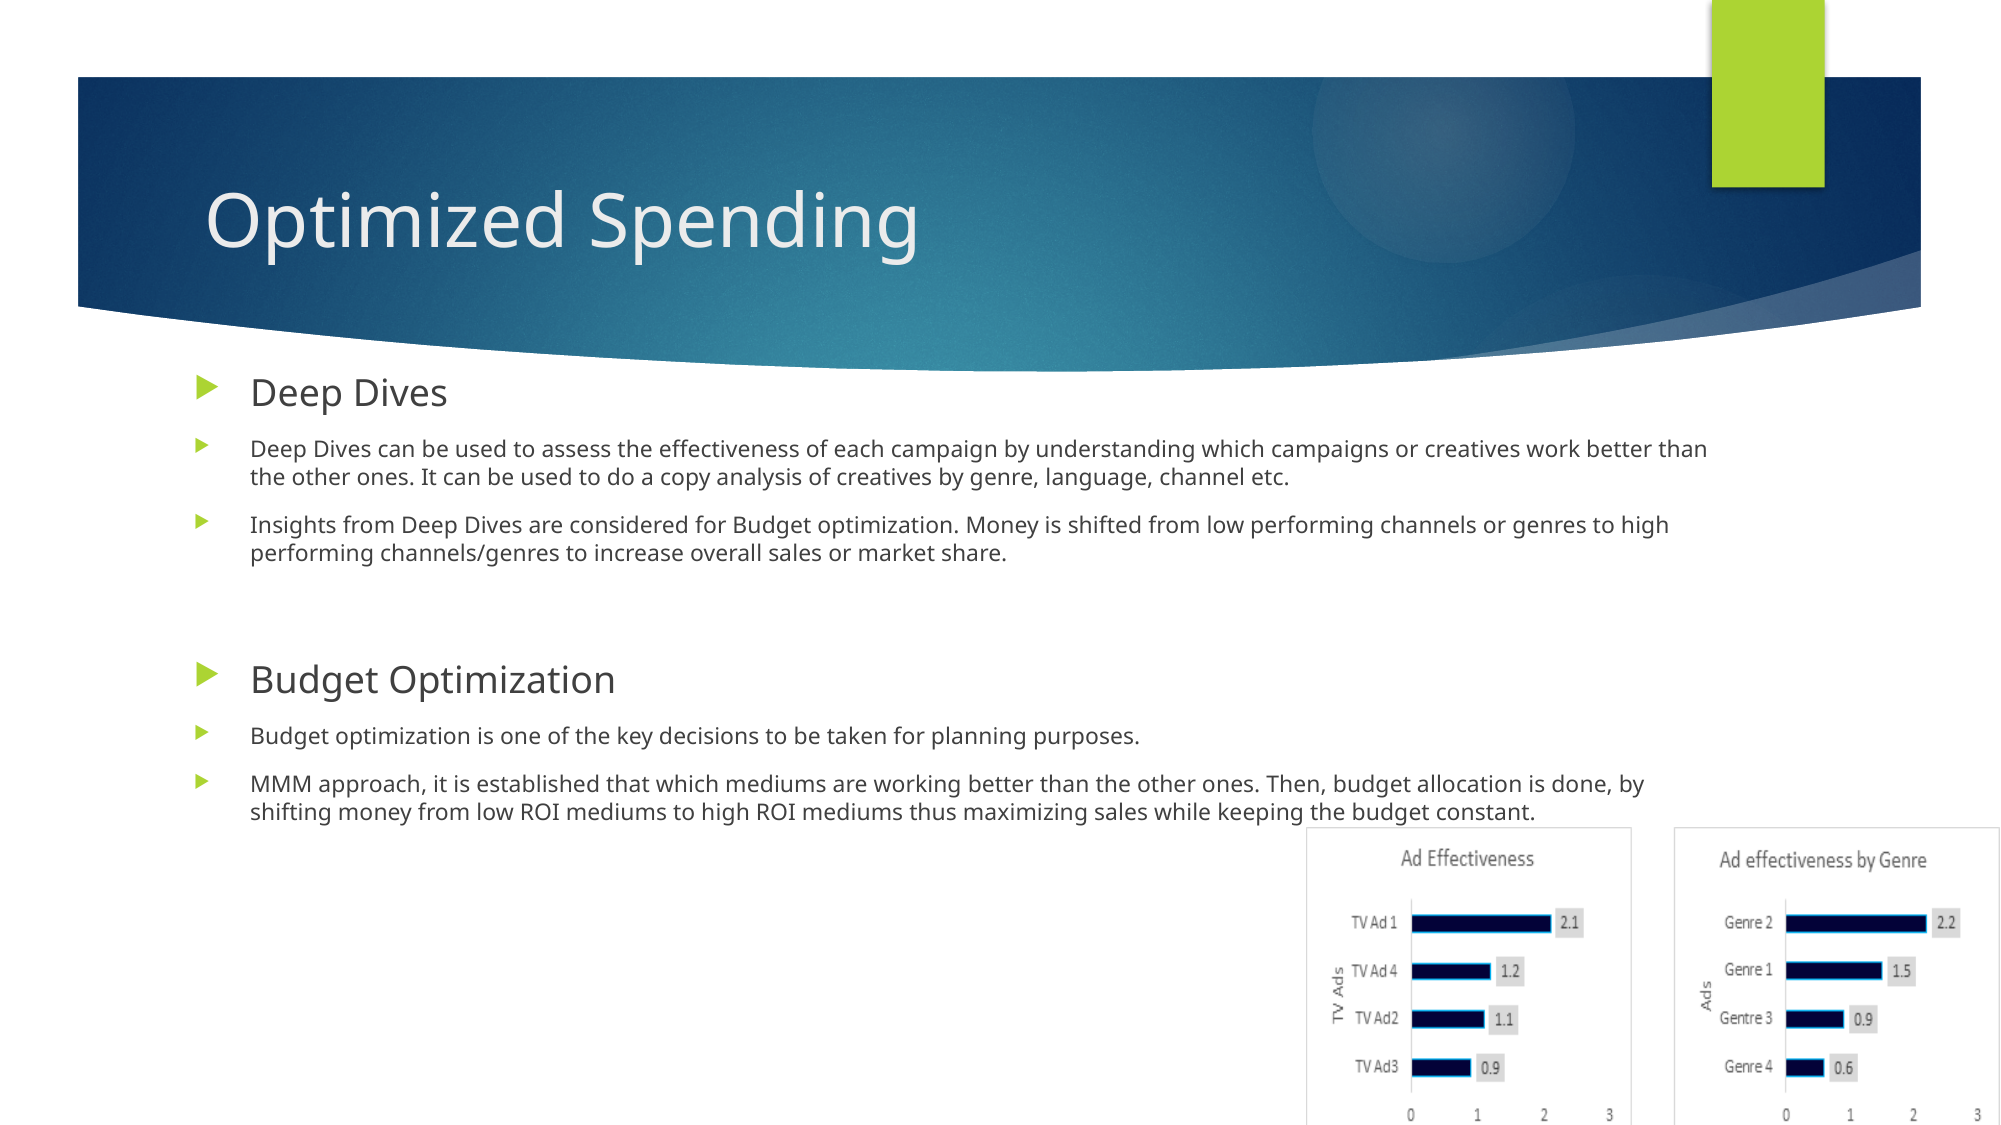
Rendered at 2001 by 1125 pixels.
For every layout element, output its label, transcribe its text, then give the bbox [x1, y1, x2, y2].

list Deep Dives Deep Dives can be used to assess the effectiveness of each campaign by understanding which campaigns or creatives work better than the other ones. It can be used to do a copy analysis of creatives by genre, language, channel etc. Insights from Deep Dives are considered for Budget optimization. Money is shifted from low performing channels or genres to high performing channels/genres to increase overall sales or market share. Budget Optimization Budget optimization is one of the key decisions to be taken for planning purposes. MMM approach, it is established that which mediums are working better than the other ones. Then, budget allocation is done, by shifting money from low ROI mediums to high ROI mediums thus maximizing sales while keeping the budget constant. [178, 361, 1745, 1102]
text_box Sales Equation [934, 0, 1156, 178]
picture [1306, 827, 2000, 1125]
title Optimized Spending [189, 159, 1627, 276]
